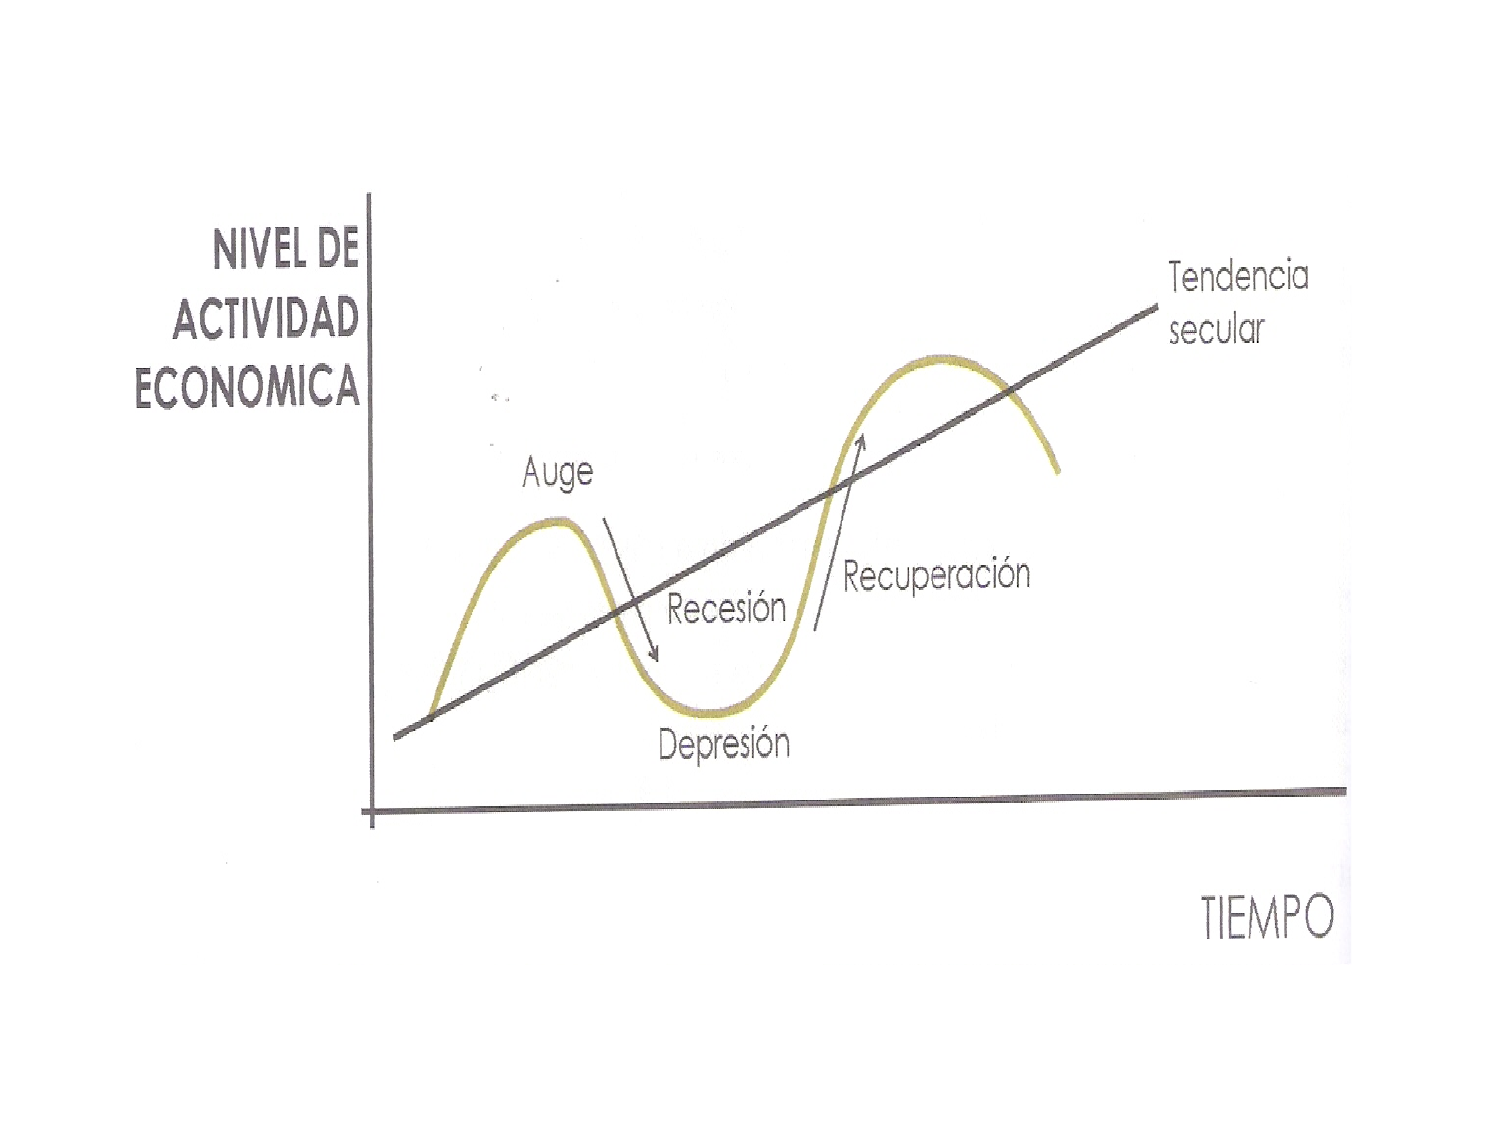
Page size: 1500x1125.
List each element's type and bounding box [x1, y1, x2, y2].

picture [135, 172, 1352, 965]
